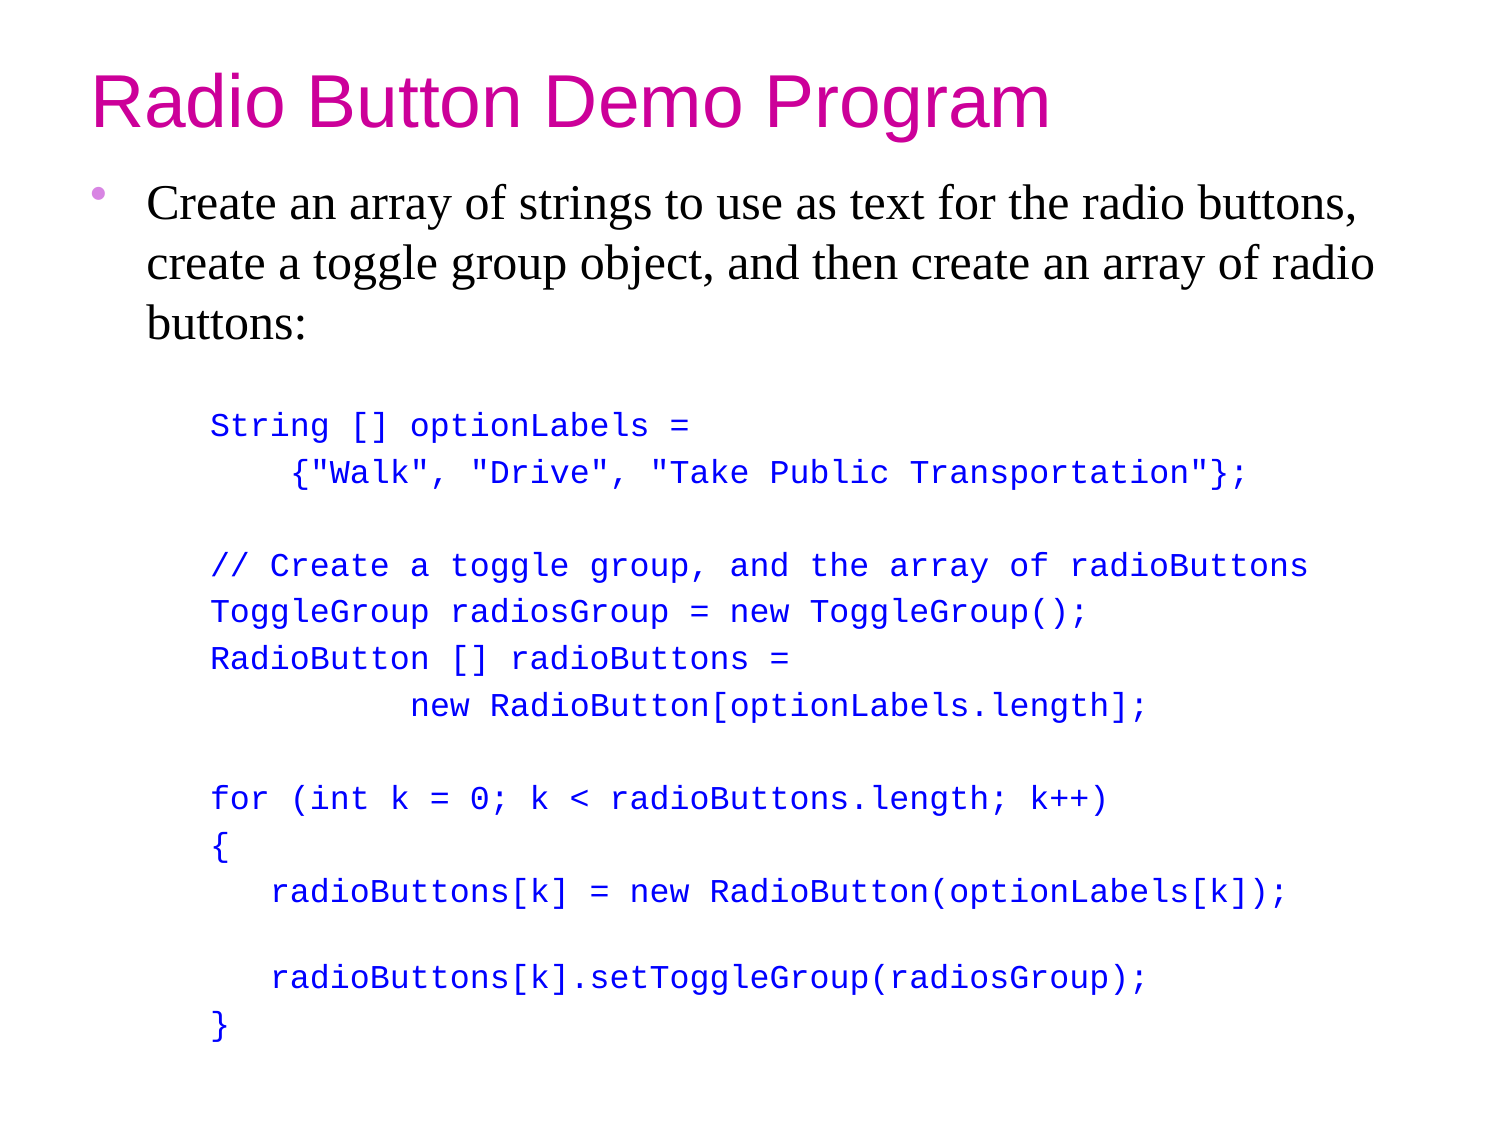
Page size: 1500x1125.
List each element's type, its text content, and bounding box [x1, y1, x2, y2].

title Radio Button Demo Program [74, 44, 1426, 162]
list Create an array of strings to use as text for the radio buttons, create a toggle group object, and then create an array of radio buttons: String [] optionLabels = {"Walk", "Drive", "Take Public Transportation"}; // Create a toggle group, and the array of radioButtons ToggleGroup radiosGroup = new ToggleGroup(); RadioButton [] radioButtons = new RadioButton[optionLabels.length]; for (int k = 0; k < radioButtons.length; k++) { radioButtons[k] = new RadioButton(optionLabels[k]); radioButtons[k].setToggleGroup(radiosGroup); } [74, 162, 1426, 1038]
